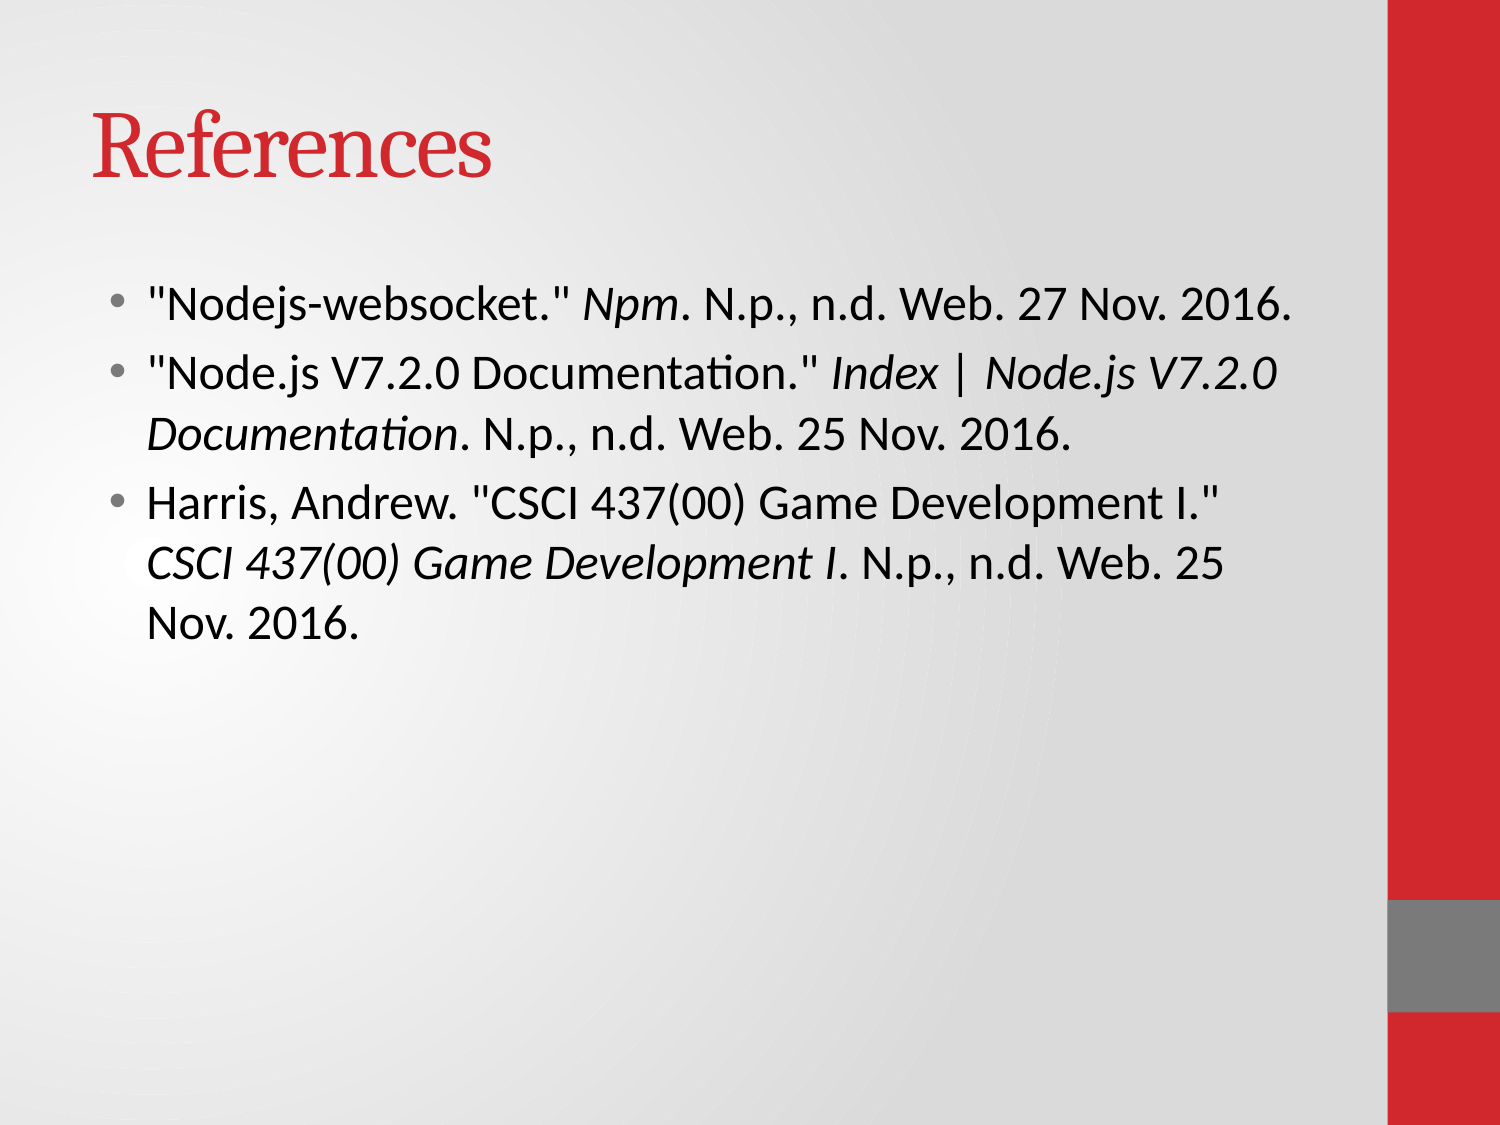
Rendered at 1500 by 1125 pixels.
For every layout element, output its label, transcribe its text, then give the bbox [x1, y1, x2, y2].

title References [75, 45, 1325, 233]
list "Nodejs-websocket." Npm. N.p., n.d. Web. 27 Nov. 2016. "Node.js V7.2.0 Documentation." Index | Node.js V7.2.0 Documentation. N.p., n.d. Web. 25 Nov. 2016. Harris, Andrew. "CSCI 437(00) Game Development I." CSCI 437(00) Game Development I. N.p., n.d. Web. 25 Nov. 2016. [75, 262, 1325, 1050]
